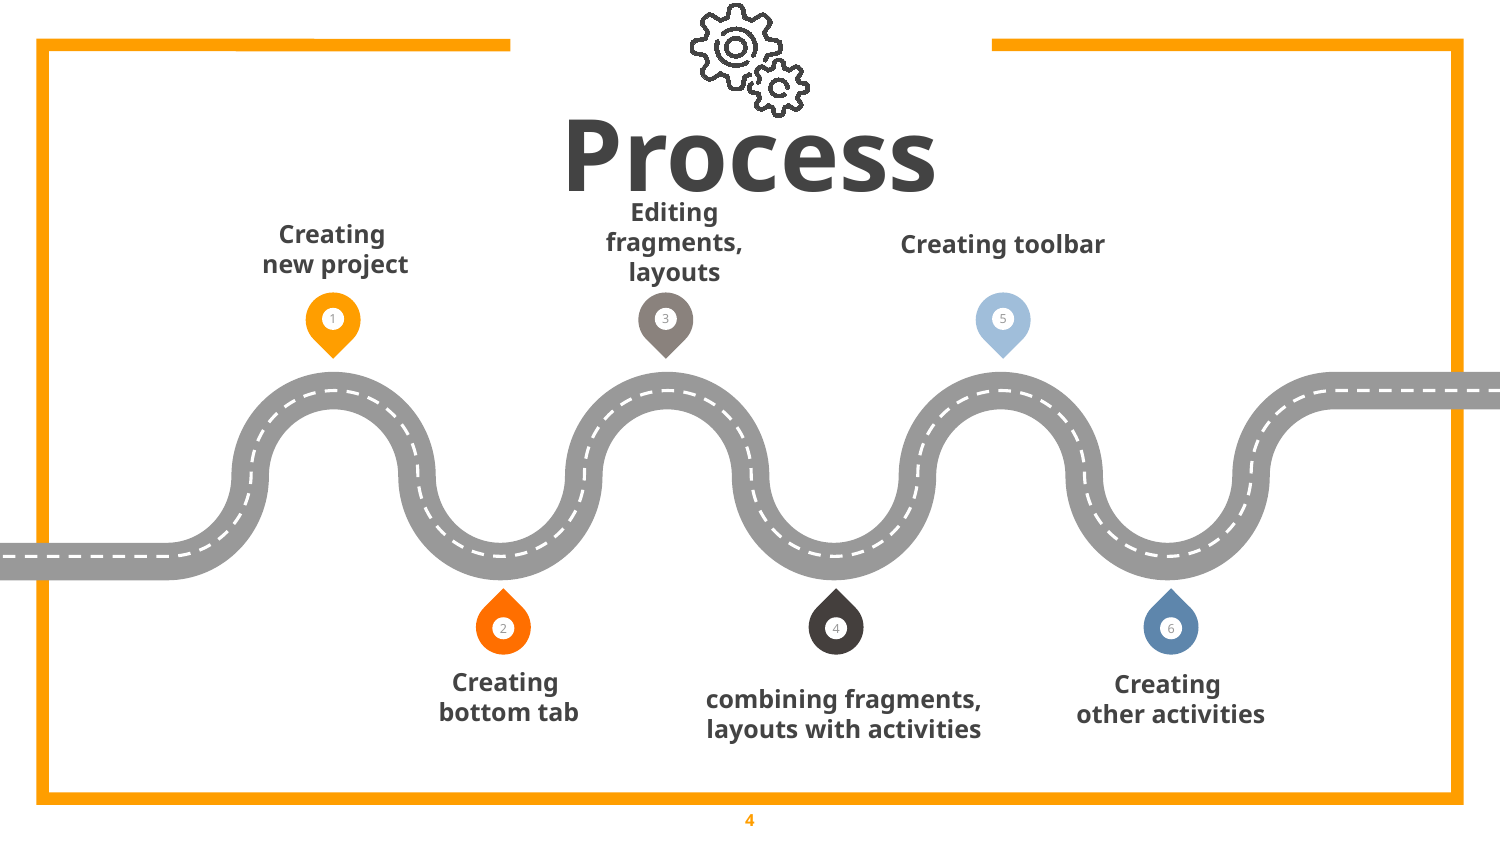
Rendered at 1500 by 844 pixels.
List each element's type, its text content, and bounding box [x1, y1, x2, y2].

text_box [1, 390, 1500, 557]
text_box [582, 474, 914, 562]
text_box Creating other activities [1065, 668, 1277, 756]
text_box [1131, 588, 1211, 667]
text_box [689, 2, 811, 118]
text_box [797, 588, 876, 667]
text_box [964, 280, 1043, 359]
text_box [464, 588, 543, 667]
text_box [626, 280, 705, 359]
text_box [1085, 490, 1248, 562]
text_box Creating bottom tab [394, 666, 624, 755]
text_box Creating new project [229, 191, 441, 279]
text_box Creating toolbar [897, 224, 1109, 259]
text_box Process [508, 107, 991, 195]
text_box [294, 280, 373, 359]
slide_number 4 [0, 798, 1500, 844]
text_box [0, 506, 579, 562]
text_box Editing fragments, layouts [559, 198, 790, 287]
text_box combining fragments, layouts with activities [688, 683, 1000, 758]
